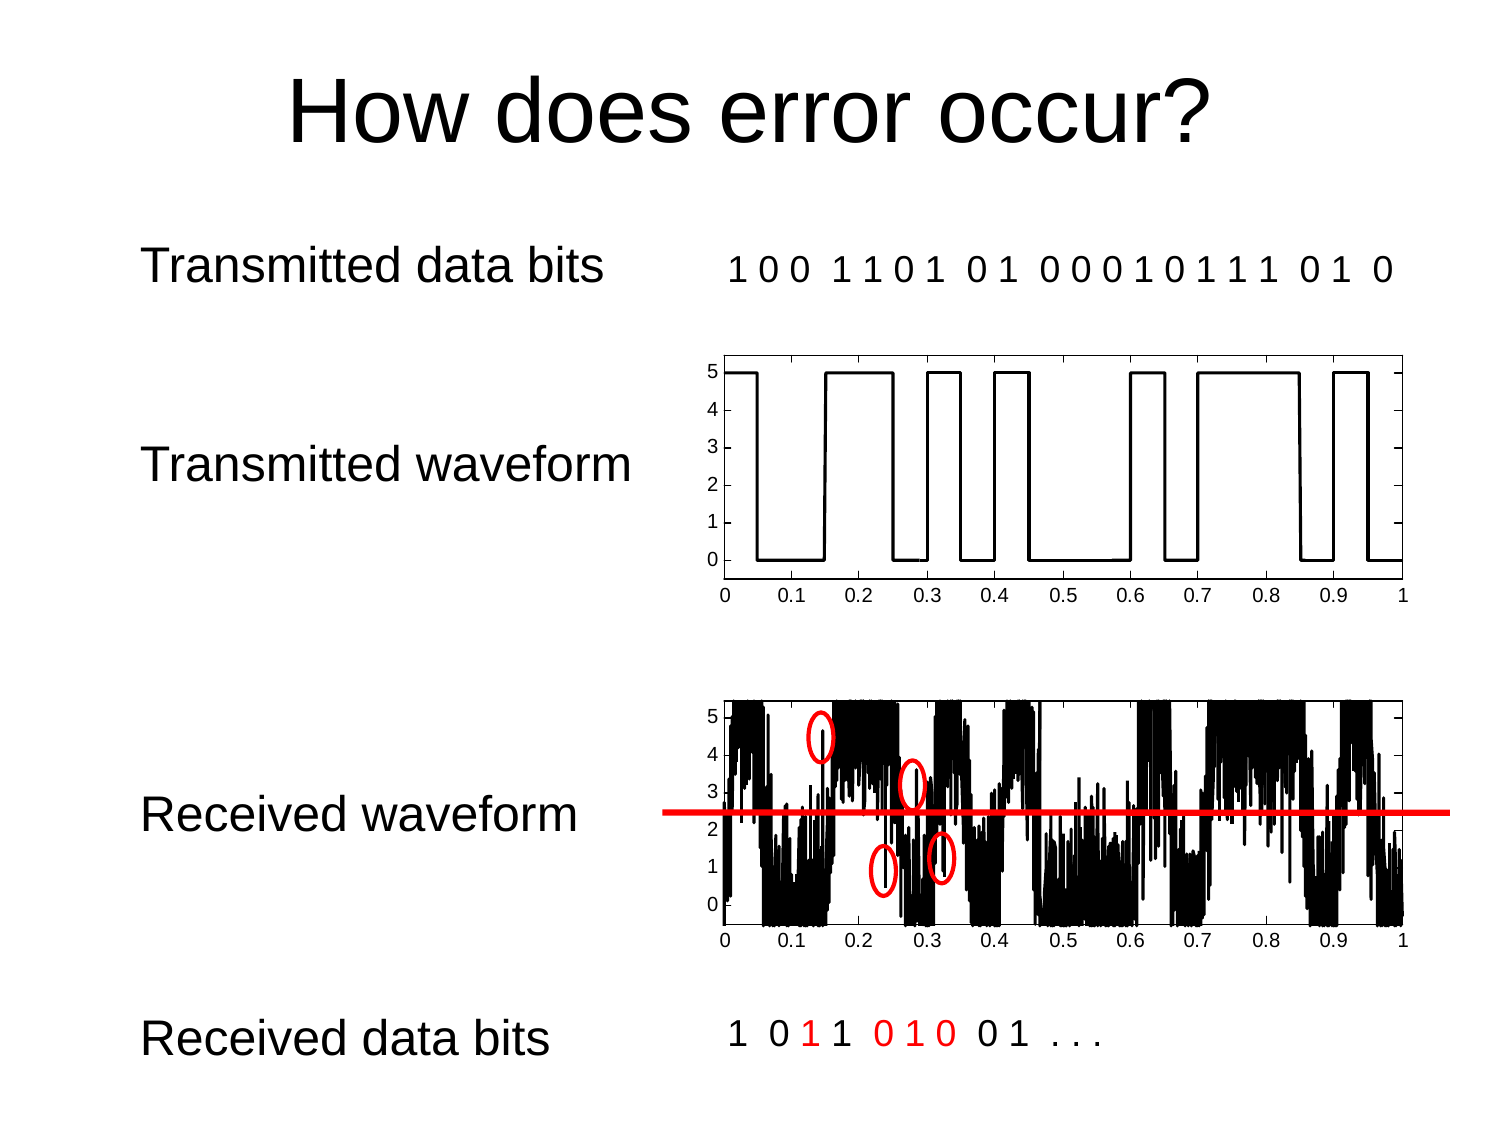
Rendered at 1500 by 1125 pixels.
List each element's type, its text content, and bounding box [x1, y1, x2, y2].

text_box Transmitted waveform [124, 424, 663, 499]
text_box Received data bits [124, 998, 638, 1073]
text_box 1 0 1 1 0 1 0 0 1 . . . [712, 1001, 1425, 1062]
text_box 1 0 0 1 1 0 1 0 1 0 0 0 1 0 1 1 1 0 1 0 [712, 237, 1425, 298]
title How does error occur? [75, 12, 1425, 200]
text_box Received waveform [124, 774, 638, 849]
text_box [808, 712, 955, 897]
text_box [662, 687, 1451, 963]
picture [699, 339, 1419, 626]
text_box Transmitted data bits [124, 224, 638, 300]
